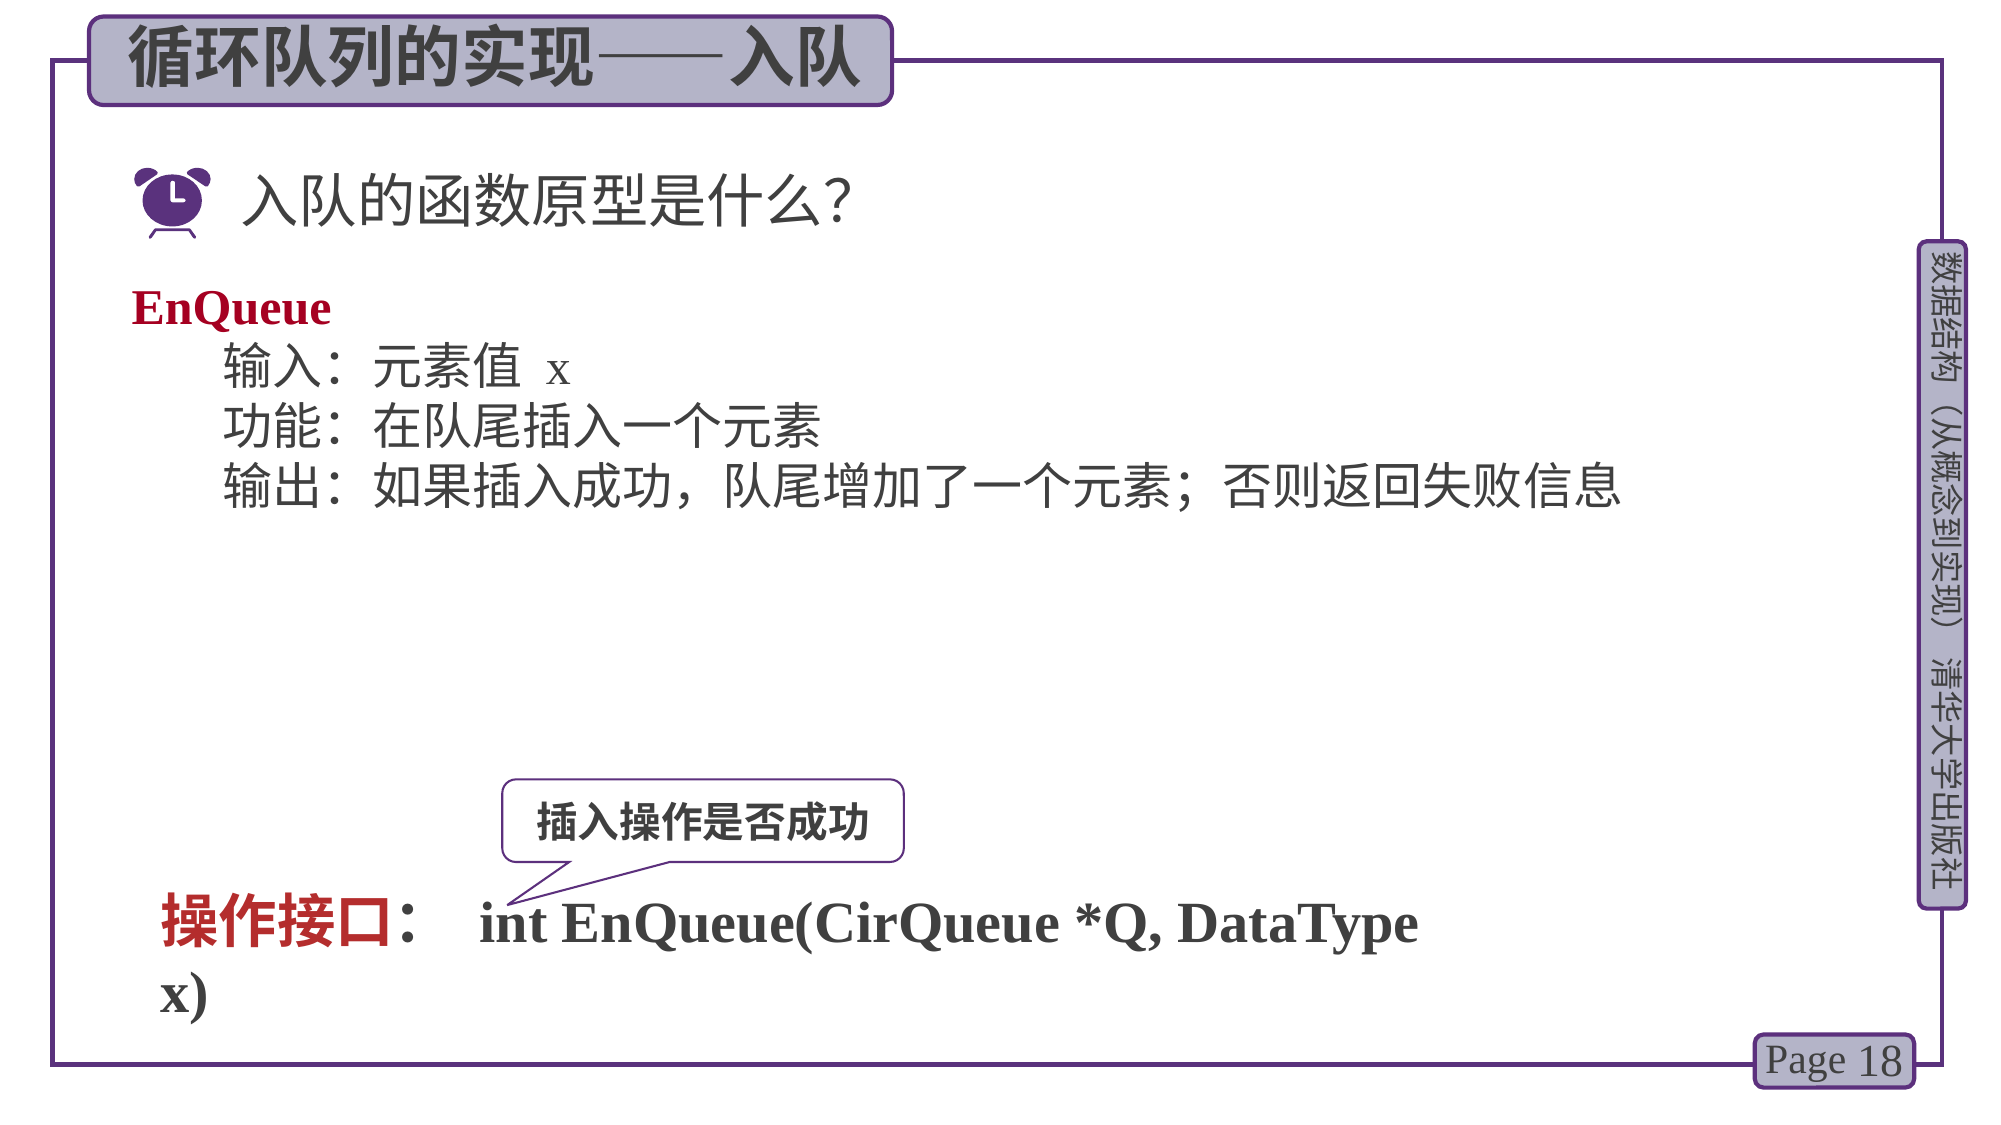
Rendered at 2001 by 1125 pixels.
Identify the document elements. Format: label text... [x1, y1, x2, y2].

text_box [87, 15, 894, 107]
text_box 循环队列的实现——入队 [104, 7, 885, 103]
text_box 操作接口： int EnQueue(CirQueue *Q, DataType x) [146, 877, 1497, 1032]
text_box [134, 156, 1025, 243]
text_box EnQueue 输入：元素值 x 功能：在队尾插入一个元素 输出：如果插入成功，队尾增加了一个元素；否则返回失败信息 [116, 266, 1868, 522]
text_box 插入操作是否成功 [501, 778, 905, 907]
